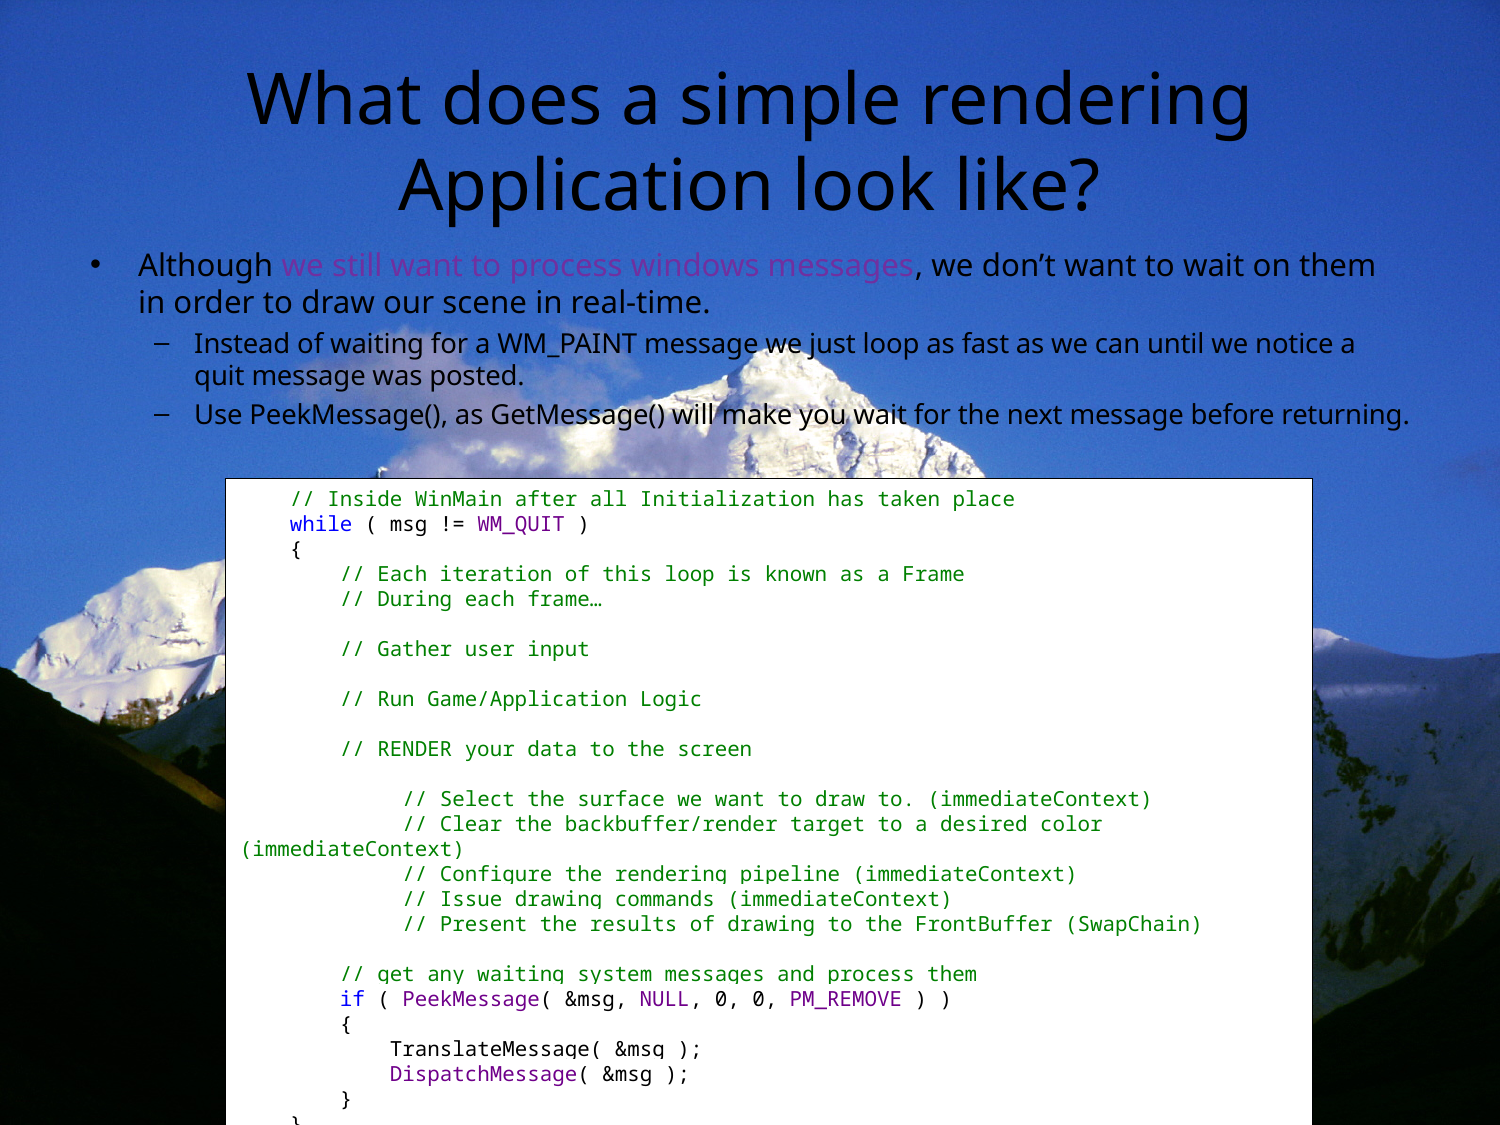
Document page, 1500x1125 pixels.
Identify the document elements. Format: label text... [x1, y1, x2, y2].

text_box // Inside WinMain after all Initialization has taken place while ( msg != WM_QUIT ) { // Each iteration of this loop is known as a Frame // During each frame… // Gather user input // Run Game/Application Logic // RENDER your data to the screen // Select the surface we want to draw to. (immediateContext) // Clear the backbuffer/render target to a desired color (immediateContext) // Configure the rendering pipeline (immediateContext) // Issue drawing commands (immediateContext) // Present the results of drawing to the FrontBuffer (SwapChain) // get any waiting system messages and process them if ( PeekMessage( &msg, NULL, 0, 0, PM_REMOVE ) ) { TranslateMessage( &msg ); DispatchMessage( &msg ); } } [225, 478, 1313, 1125]
title What does a simple rendering Application look like? [75, 45, 1425, 233]
picture [0, 0, 1500, 1125]
list Although we still want to process windows messages, we don’t want to wait on them in order to draw our scene in real-time. Instead of waiting for a WM_PAINT message we just loop as fast as we can until we notice a quit message was posted. Use PeekMessage(), as GetMessage() will make you wait for the next message before returning. [75, 237, 1425, 463]
